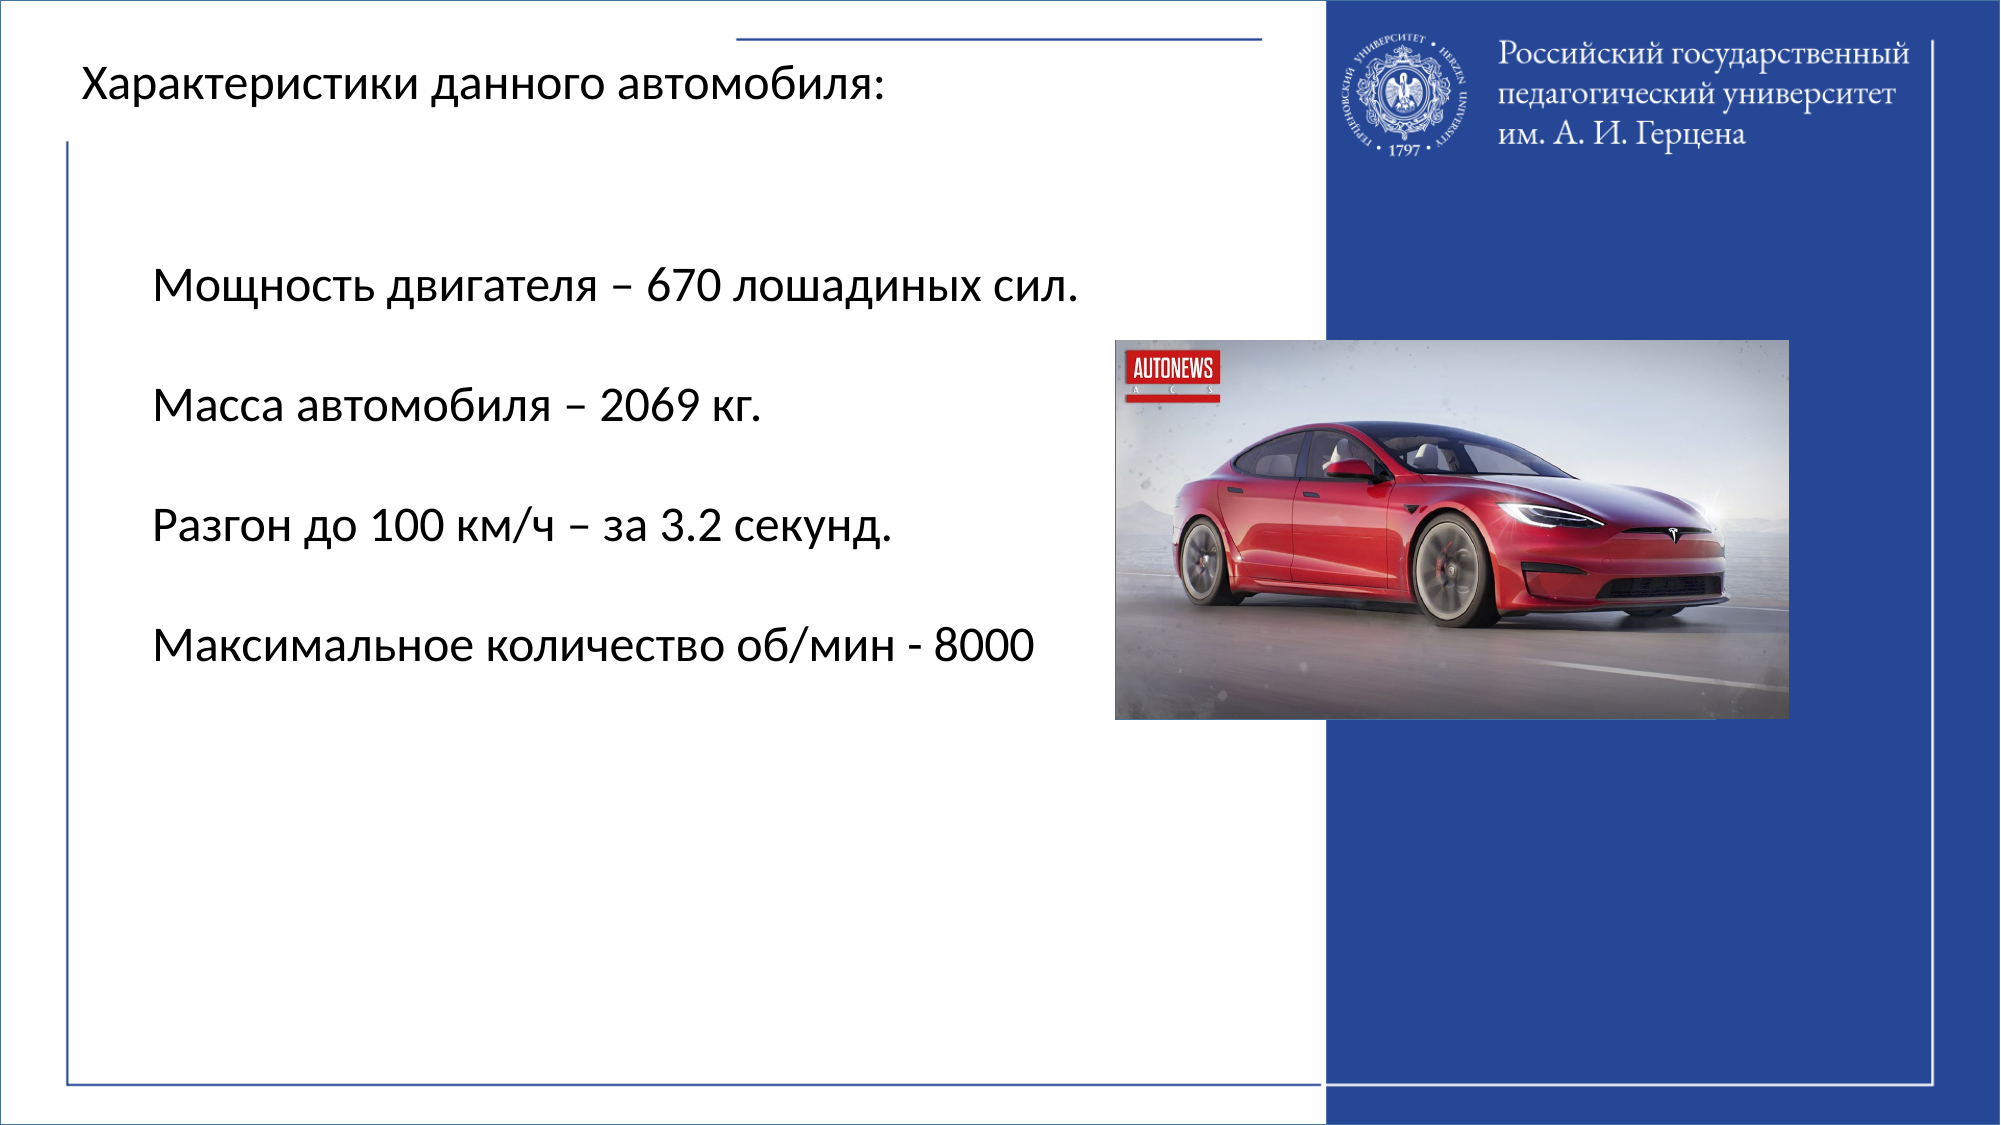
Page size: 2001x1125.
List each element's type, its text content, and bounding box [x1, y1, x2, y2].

picture [1116, 340, 1789, 719]
text_box Характеристики данного автомобиля: [67, 42, 1004, 118]
text_box Мощность двигателя – 670 лошадиных сил. Масса автомобиля – 2069 кг. Разгон до 100 км/ч – за 3.2 секунд. Максимальное количество об/мин - 8000 [137, 243, 1137, 799]
text_box [0, 0, 2000, 1125]
